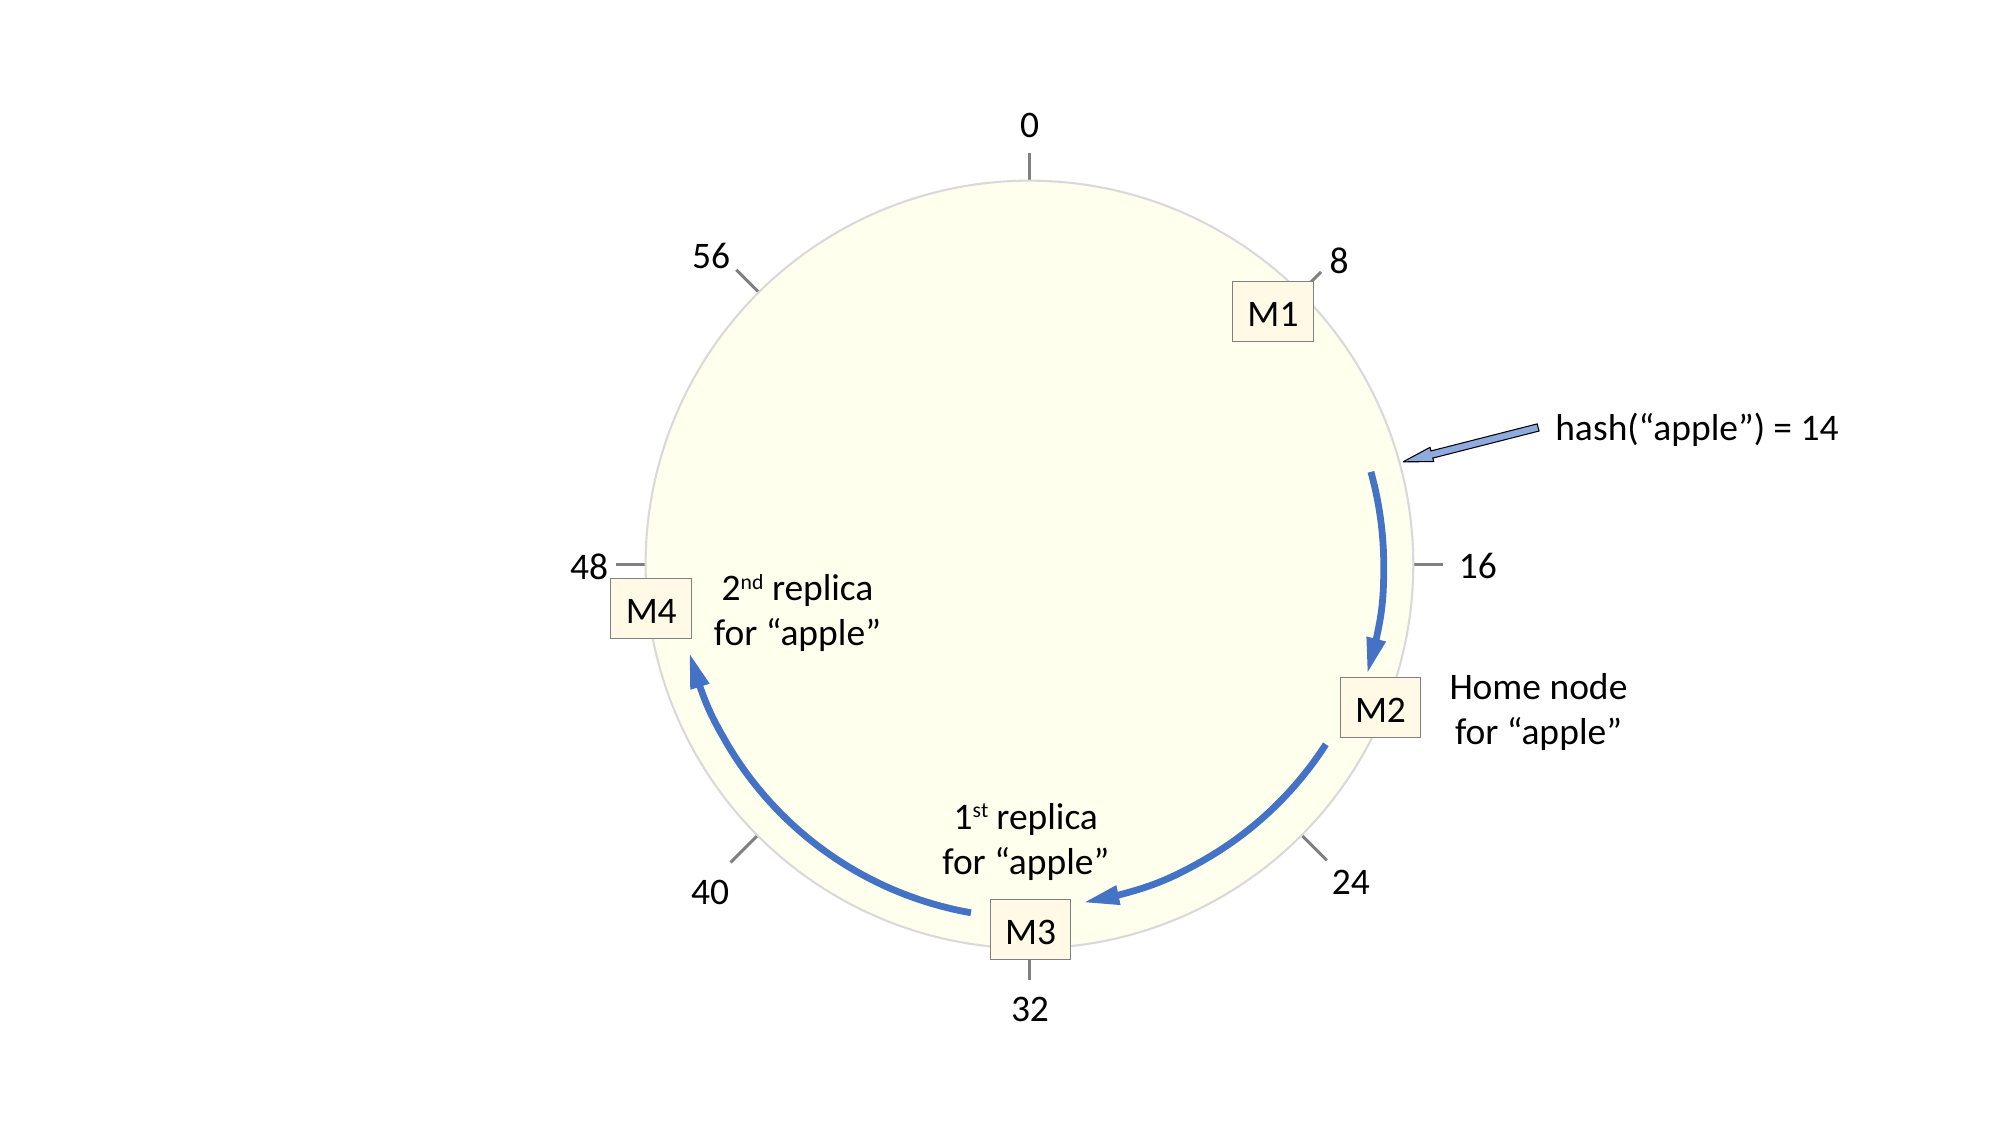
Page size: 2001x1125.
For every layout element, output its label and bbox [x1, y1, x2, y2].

text_box [1434, 654, 1643, 759]
text_box [1444, 533, 1512, 593]
text_box [555, 92, 1443, 1037]
text_box [1402, 395, 1855, 463]
